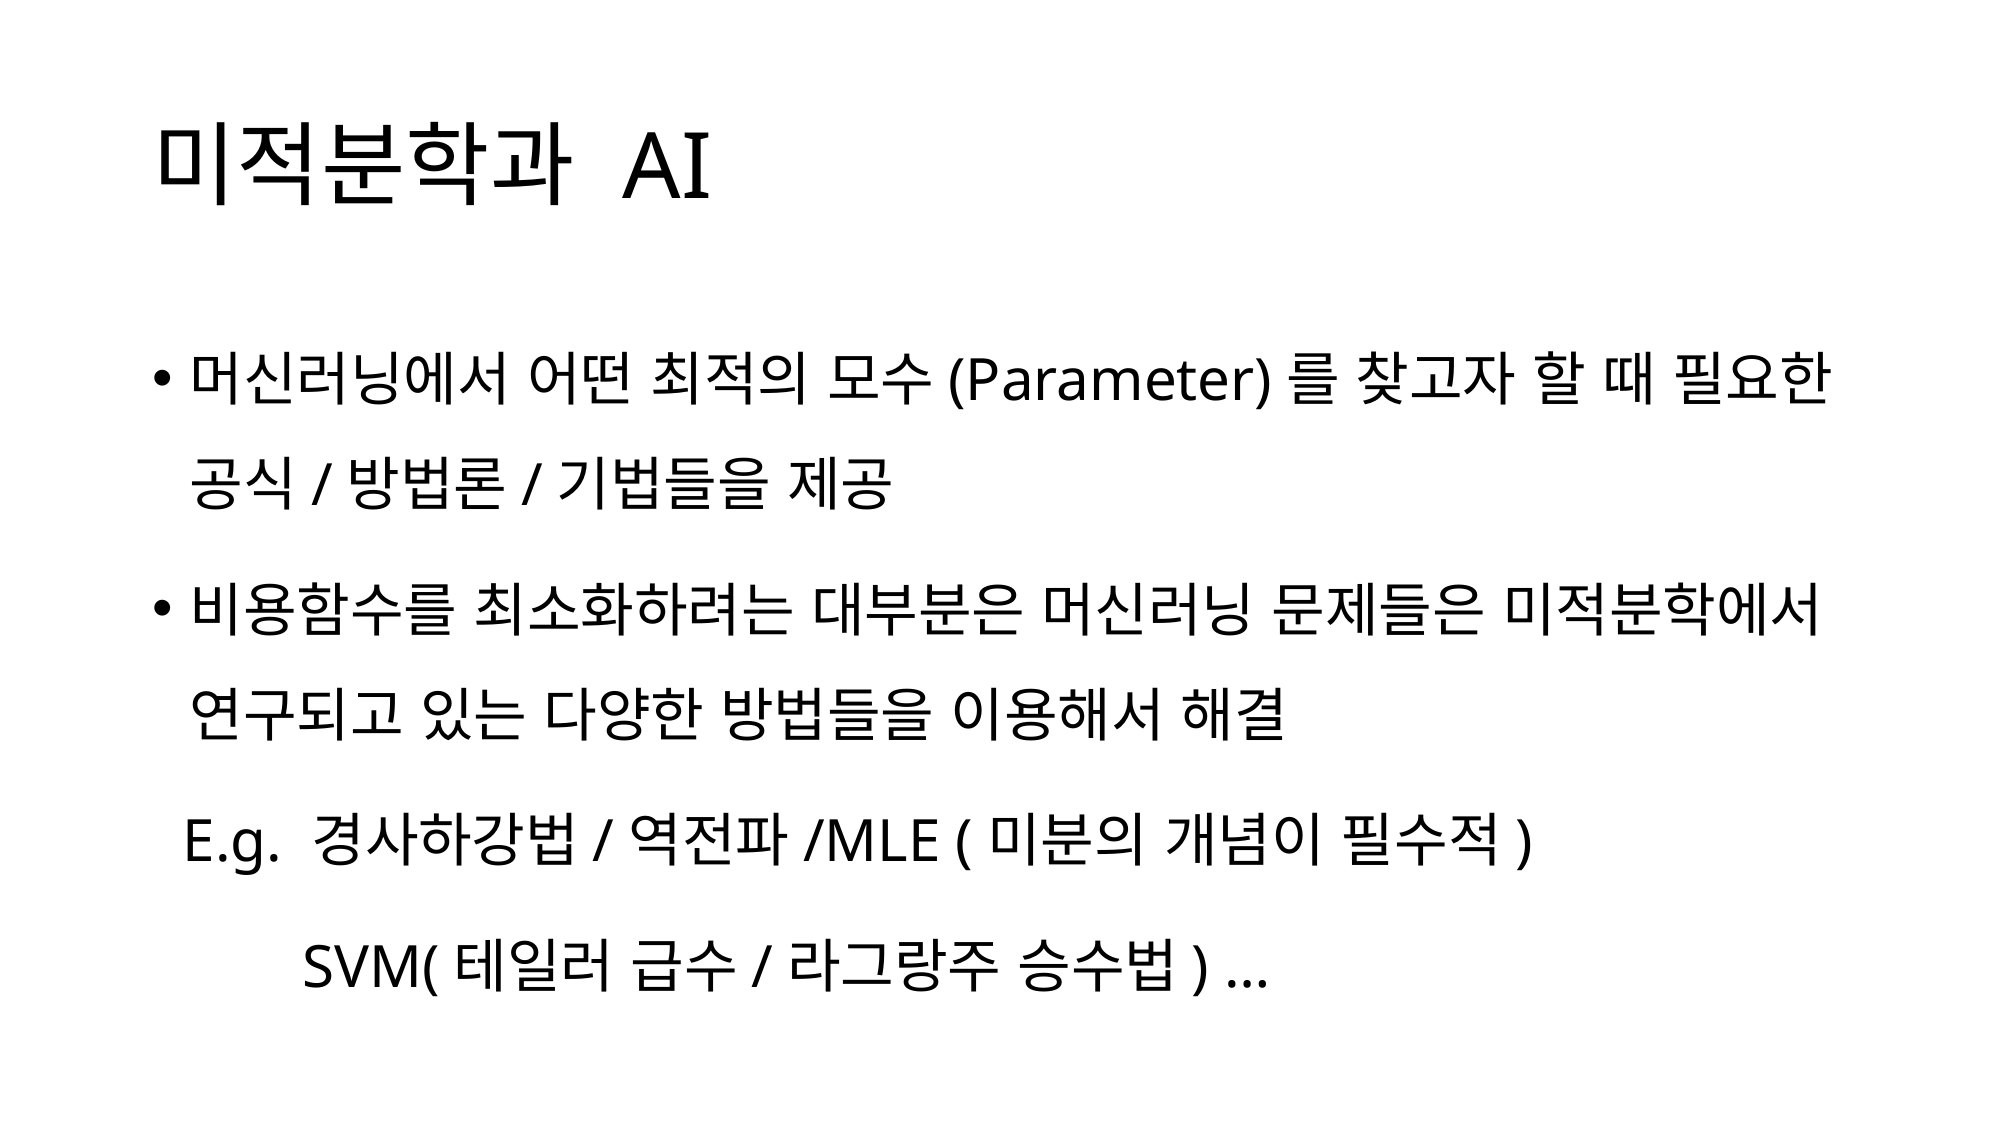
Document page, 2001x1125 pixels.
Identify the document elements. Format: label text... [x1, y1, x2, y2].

list 머신러닝에서 어떤 최적의 모수(Parameter)를 찾고자 할 때 필요한 공식/방법론/기법들을 제공 비용함수를 최소화하려는 대부분은 머신러닝 문제들은 미적분학에서 연구되고 있는 다양한 방법들을 이용해서 해결 E.g. 경사하강법/역전파/MLE (미분의 개념이 필수적) SVM(테일러 급수/라그랑주 승수법) … [137, 299, 1863, 1014]
title 미적분학과 AI [137, 59, 1863, 278]
